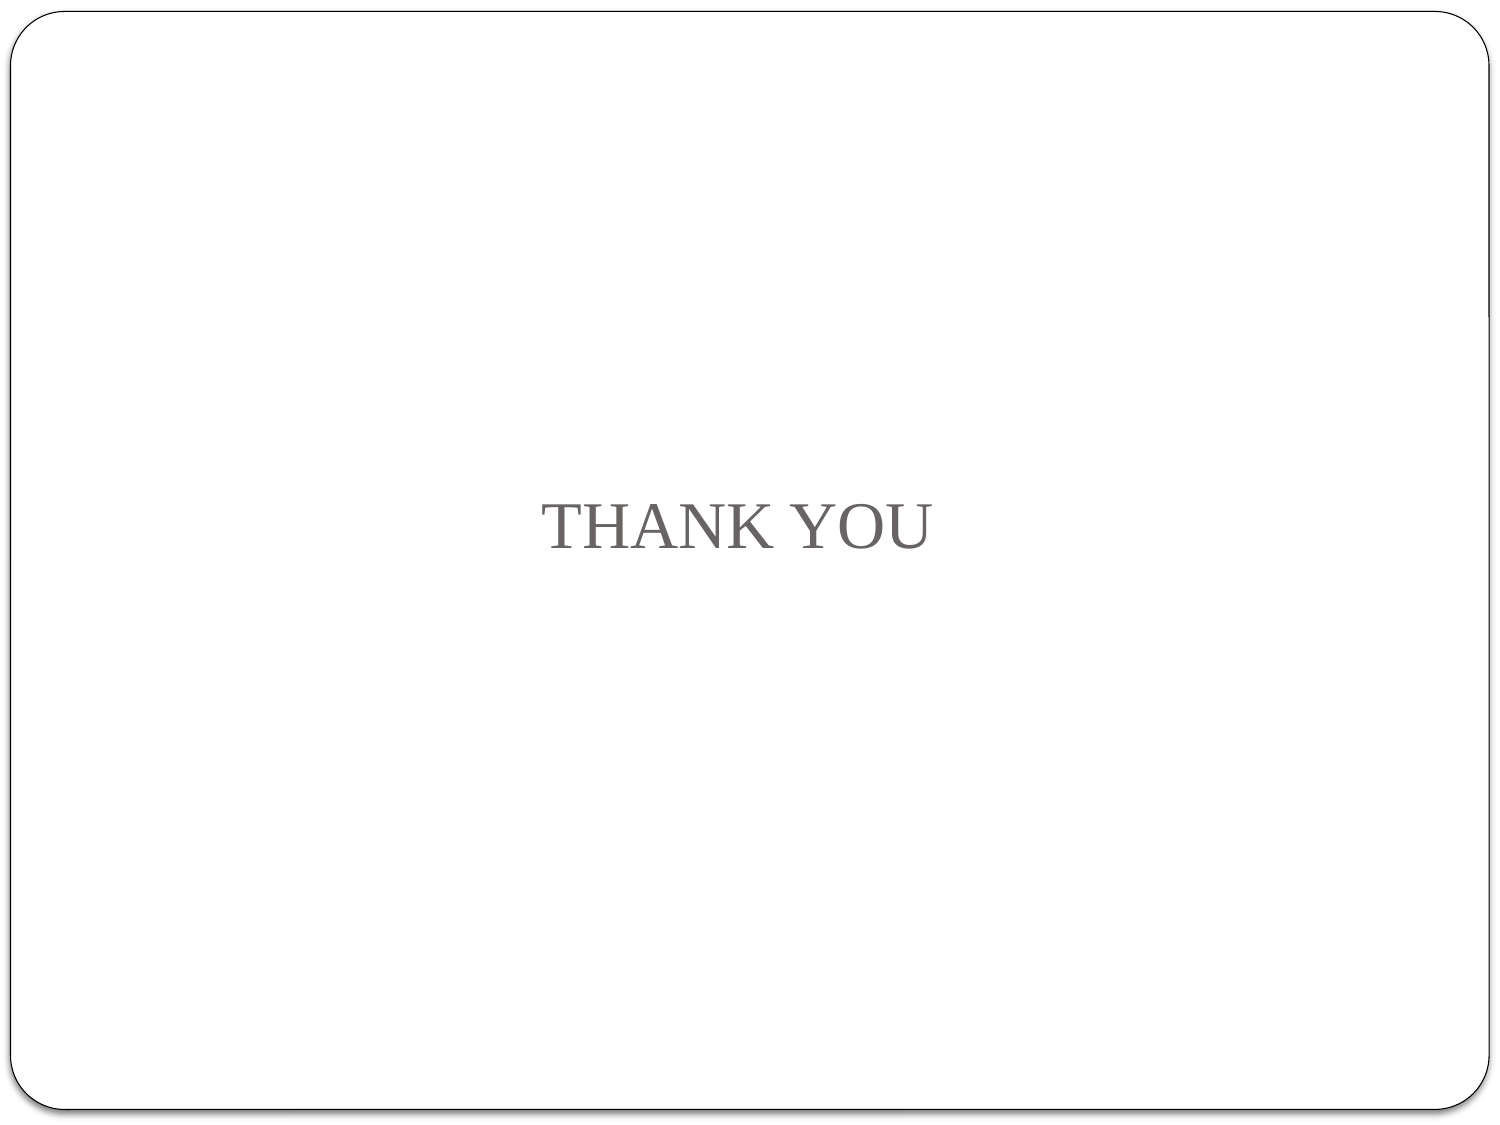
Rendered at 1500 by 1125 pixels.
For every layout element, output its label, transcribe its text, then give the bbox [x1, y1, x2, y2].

text_box THANK YOU [526, 474, 950, 570]
